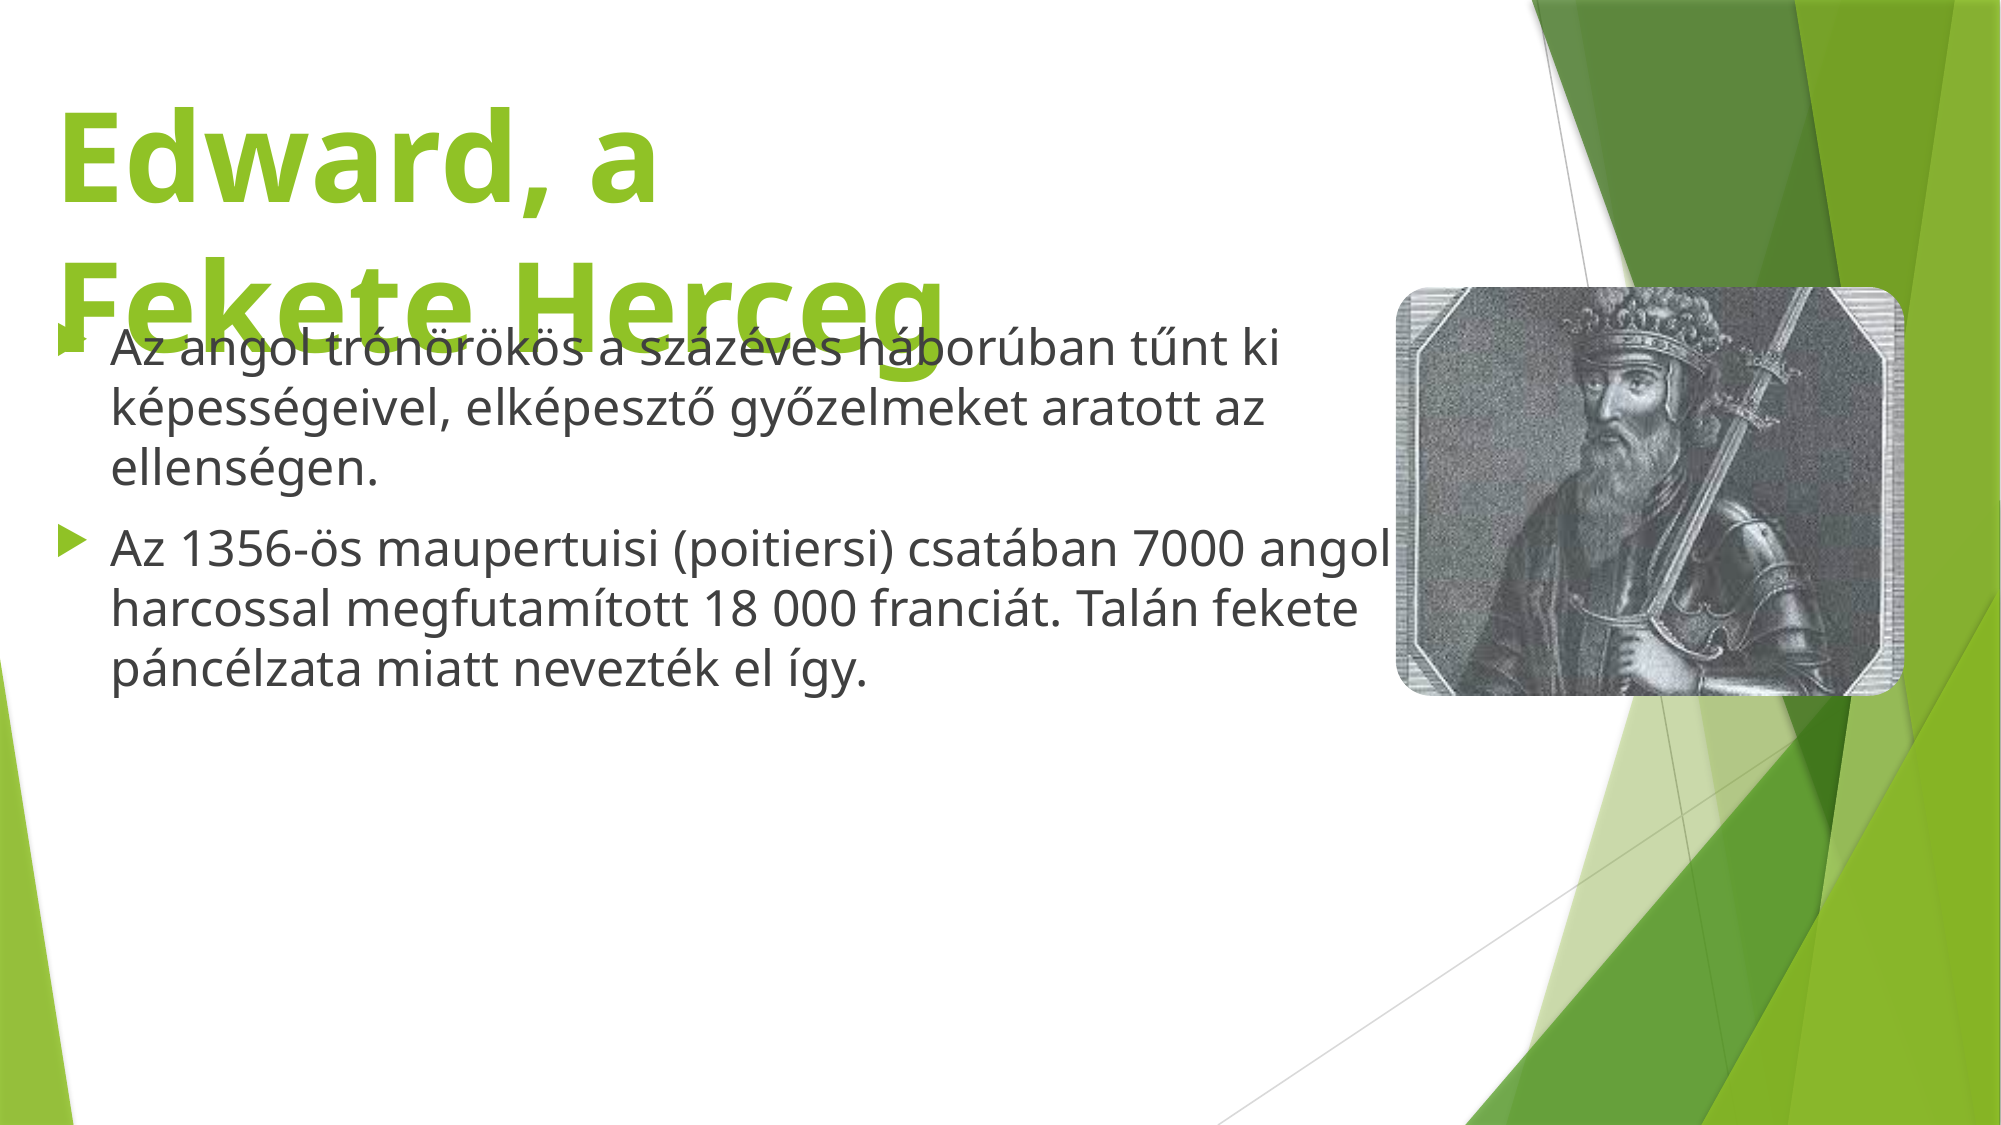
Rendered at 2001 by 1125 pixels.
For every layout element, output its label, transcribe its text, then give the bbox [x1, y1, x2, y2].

list Az angol trónörökös a százéves háborúban tűnt ki képességeivel, elképesztő győzelmeket aratott az ellenségen. Az 1356-ös maupertuisi (poitiersi) csatában 7000 angol harcossal megfutamított 18 000 franciát. Talán fekete páncélzata miatt nevezték el így. [39, 307, 1450, 945]
picture [1395, 286, 1905, 697]
title Edward, a Fekete Herceg [39, 70, 1594, 288]
